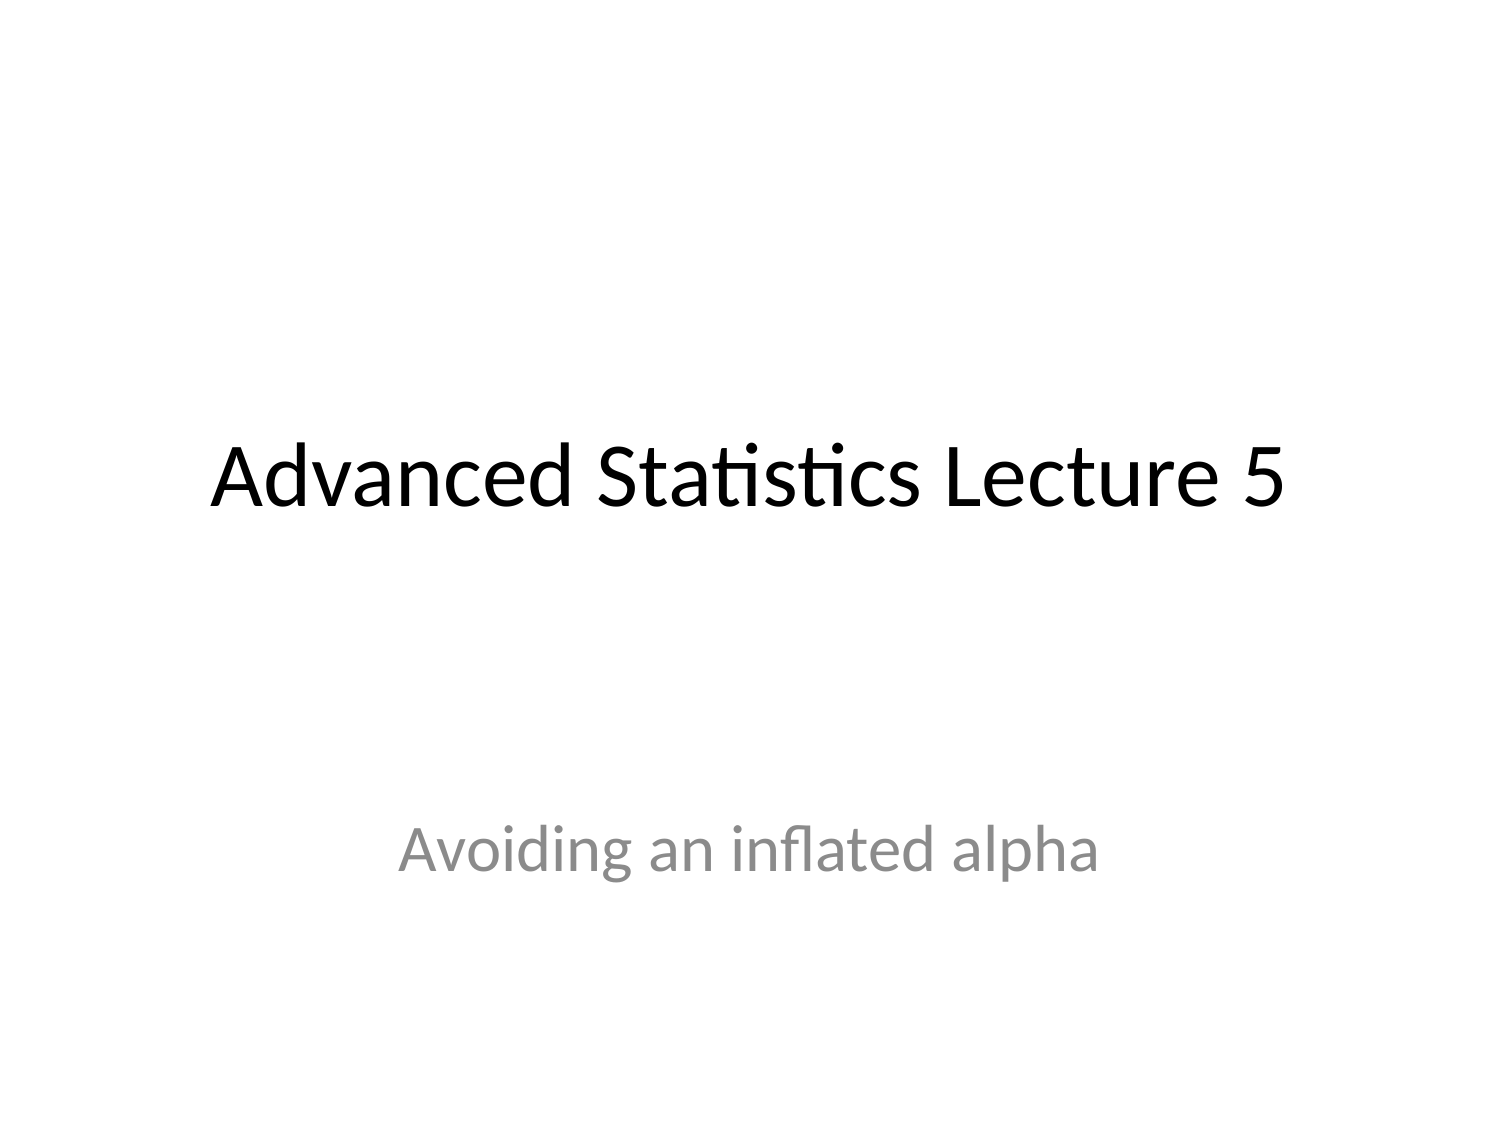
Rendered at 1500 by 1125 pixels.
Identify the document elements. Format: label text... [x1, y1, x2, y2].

subtitle Avoiding an inflated alpha [225, 637, 1275, 925]
title Advanced Statistics Lecture 5 [112, 349, 1388, 591]
